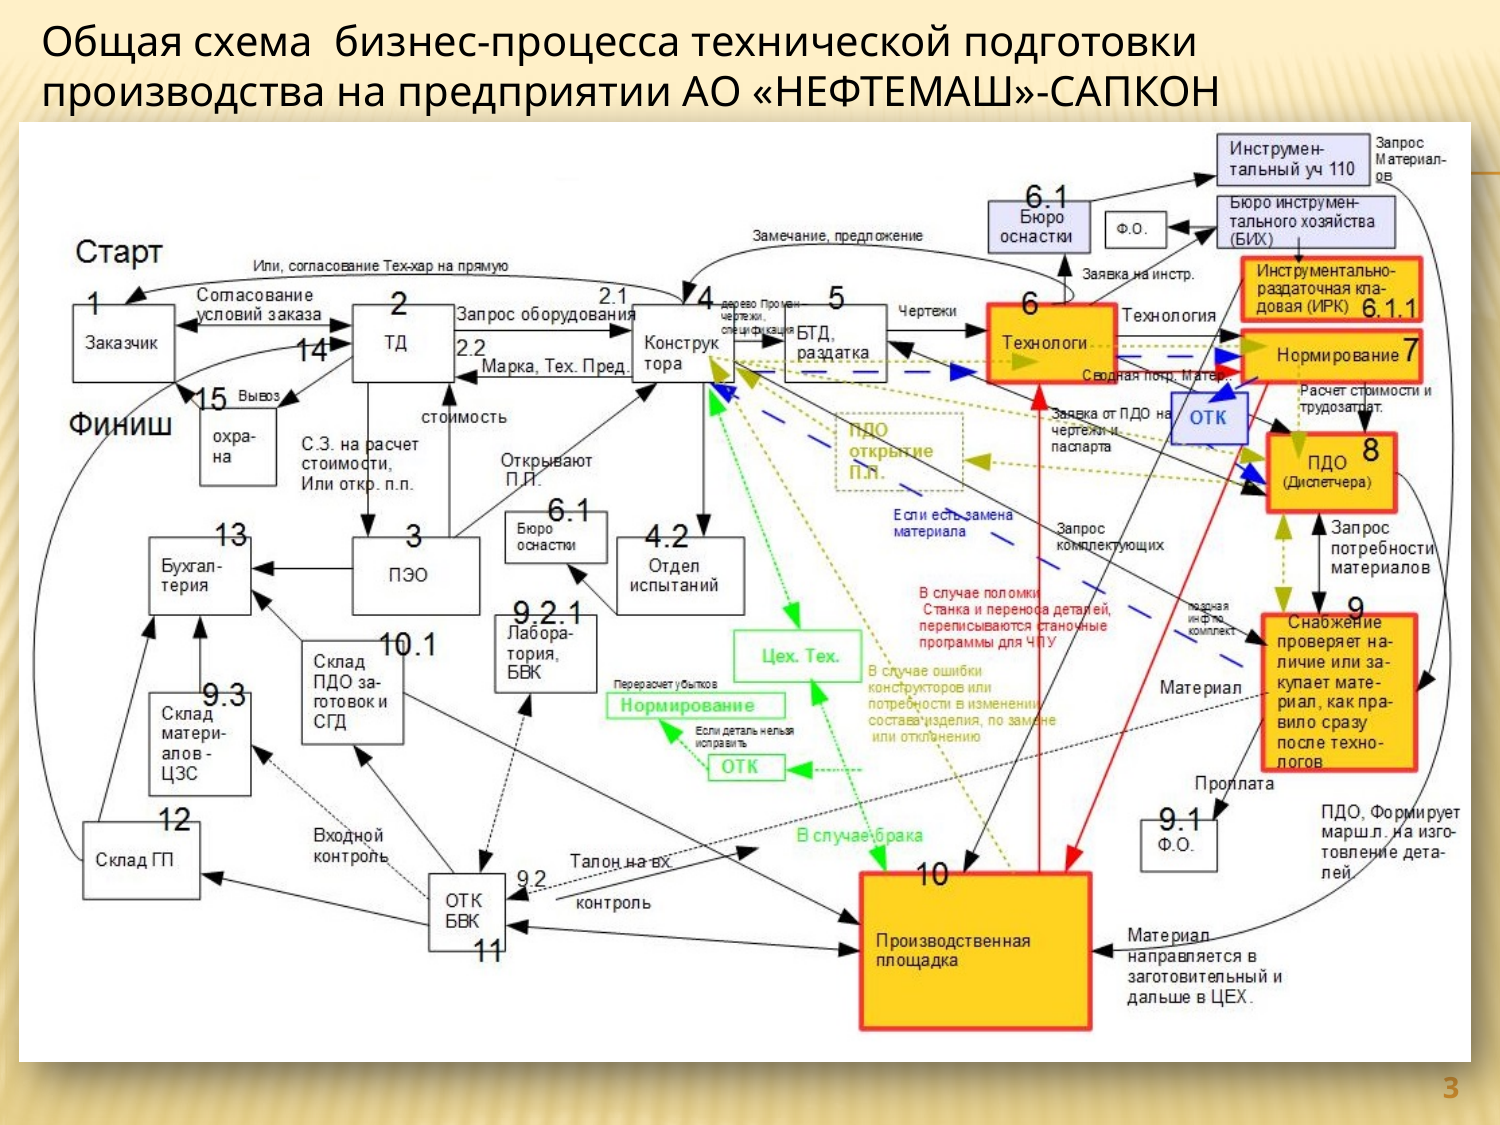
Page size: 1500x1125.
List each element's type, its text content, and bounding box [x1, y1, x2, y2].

picture [19, 121, 1471, 1062]
text_box Общая схема бизнес-процесса технической подготовки производства на предприятии АО «НЕФТЕМАШ»-САПКОН [26, 7, 1471, 121]
